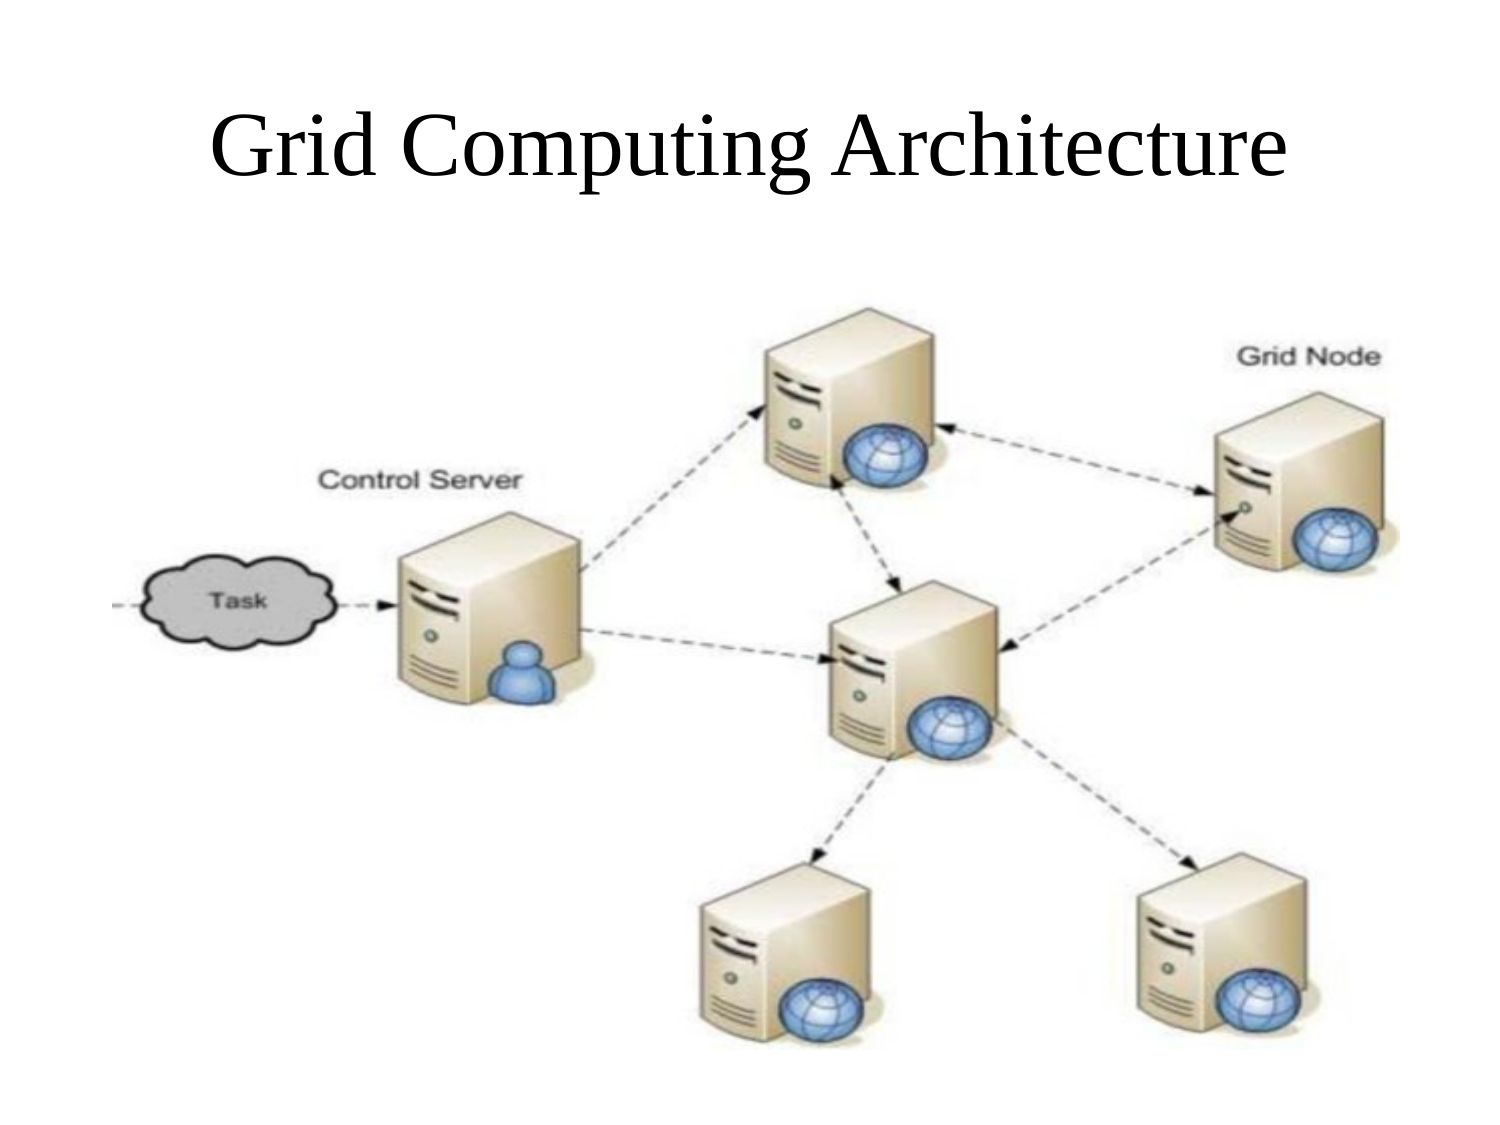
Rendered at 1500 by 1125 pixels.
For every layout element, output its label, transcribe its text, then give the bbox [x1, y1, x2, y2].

title Grid Computing Architecture [75, 45, 1425, 233]
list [112, 262, 1401, 1051]
